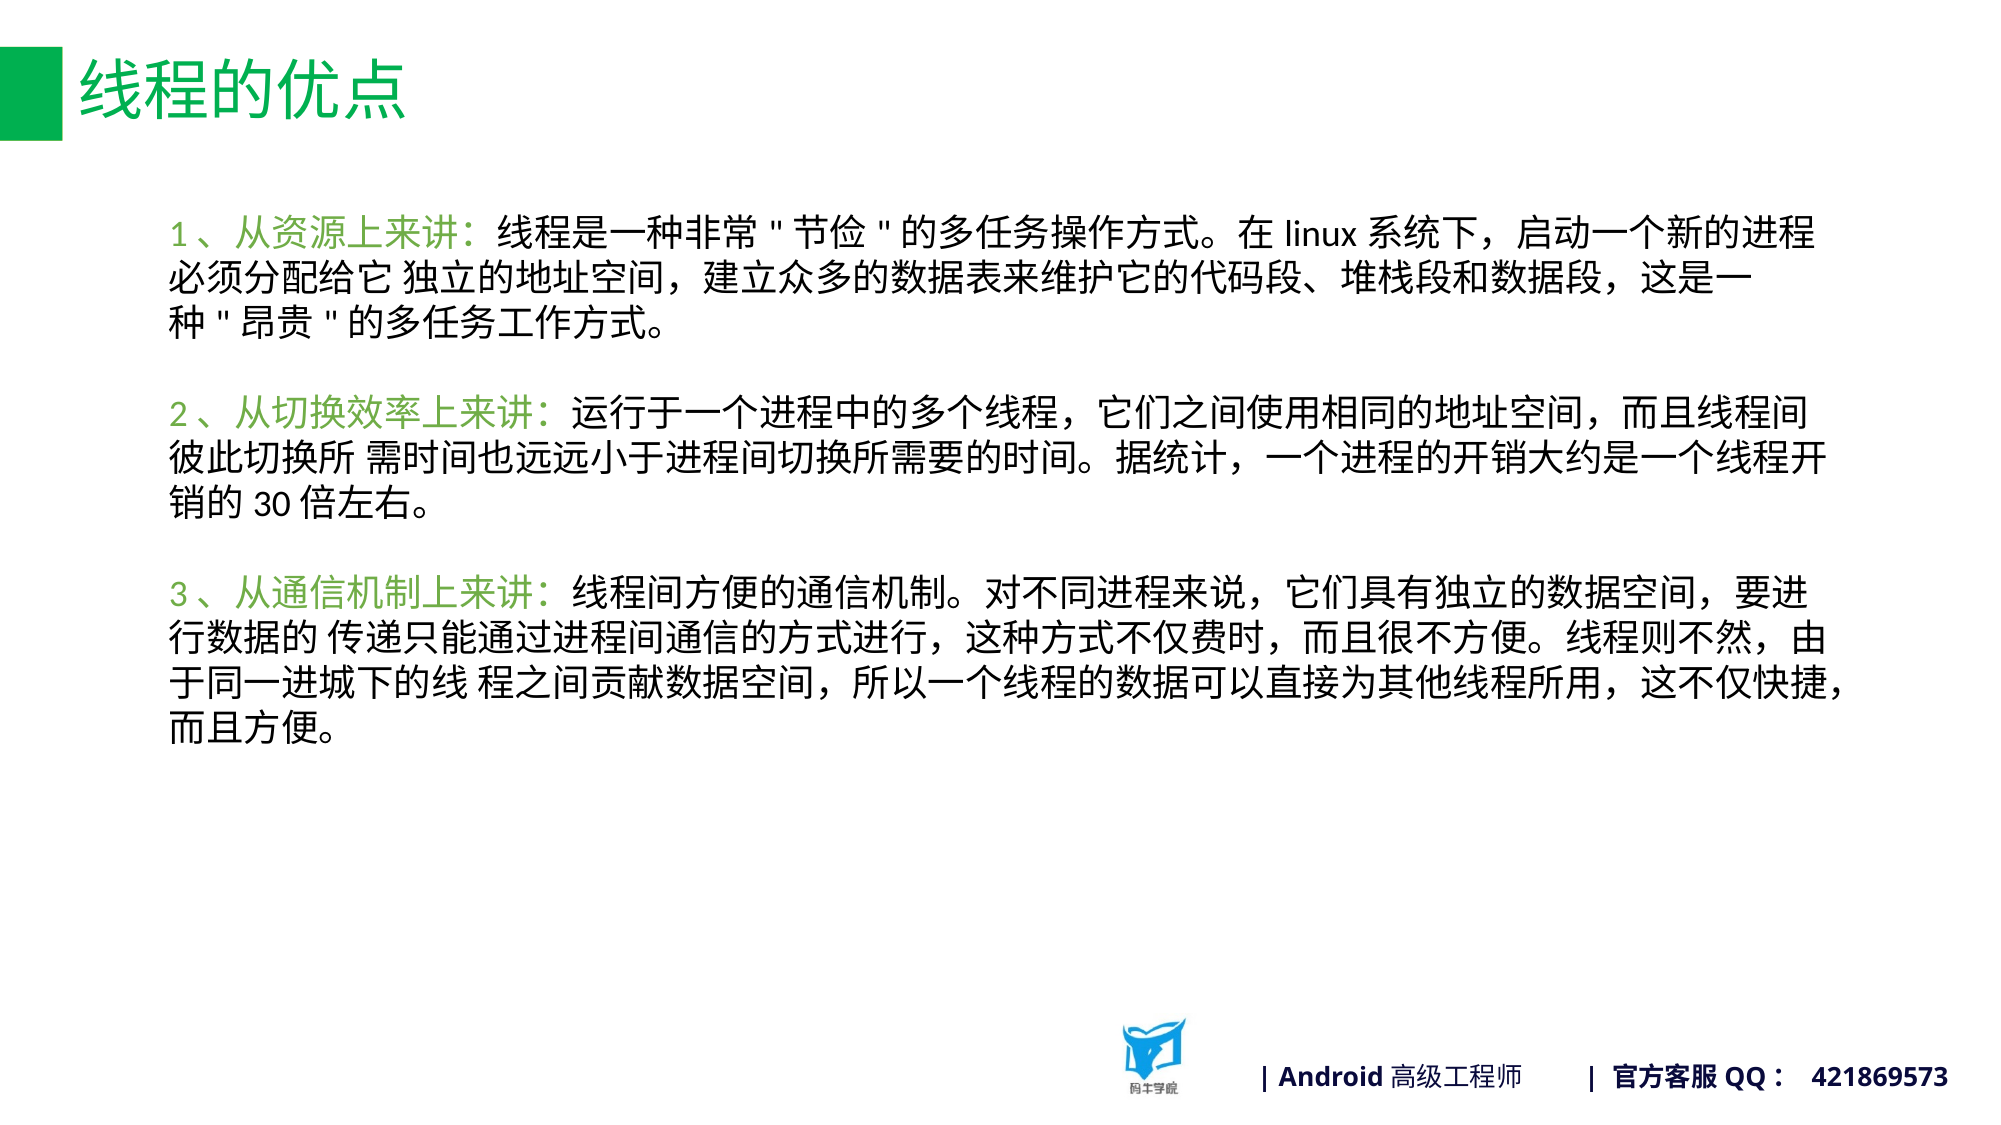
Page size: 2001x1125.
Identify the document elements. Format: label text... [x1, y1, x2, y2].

picture [1111, 1013, 1197, 1100]
text_box 1、从资源上来讲：线程是一种非常"节俭"的多任务操作方式。在linux系统下，启动一个新的进程必须分配给它 独立的地址空间，建立众多的数据表来维护它的代码段、堆栈段和数据段，这是一种"昂贵"的多任务工作方式。 2、从切换效率上来讲：运行于一个进程中的多个线程，它们之间使用相同的地址空间，而且线程间彼此切换所 需时间也远远小于进程间切换所需要的时间。据统计，一个进程的开销大约是一个线程开销的30倍左右。 3、从通信机制上来讲：线程间方便的通信机制。对不同进程来说，它们具有独立的数据空间，要进行数据的 传递只能通过进程间通信的方式进行，这种方式不仅费时，而且很不方便。线程则不然，由于同一进城下的线 程之间贡献数据空间，所以一个线程的数据可以直接为其他线程所用，这不仅快捷，而且方便。 [154, 201, 1846, 757]
title 线程的优点 [62, 45, 1938, 141]
